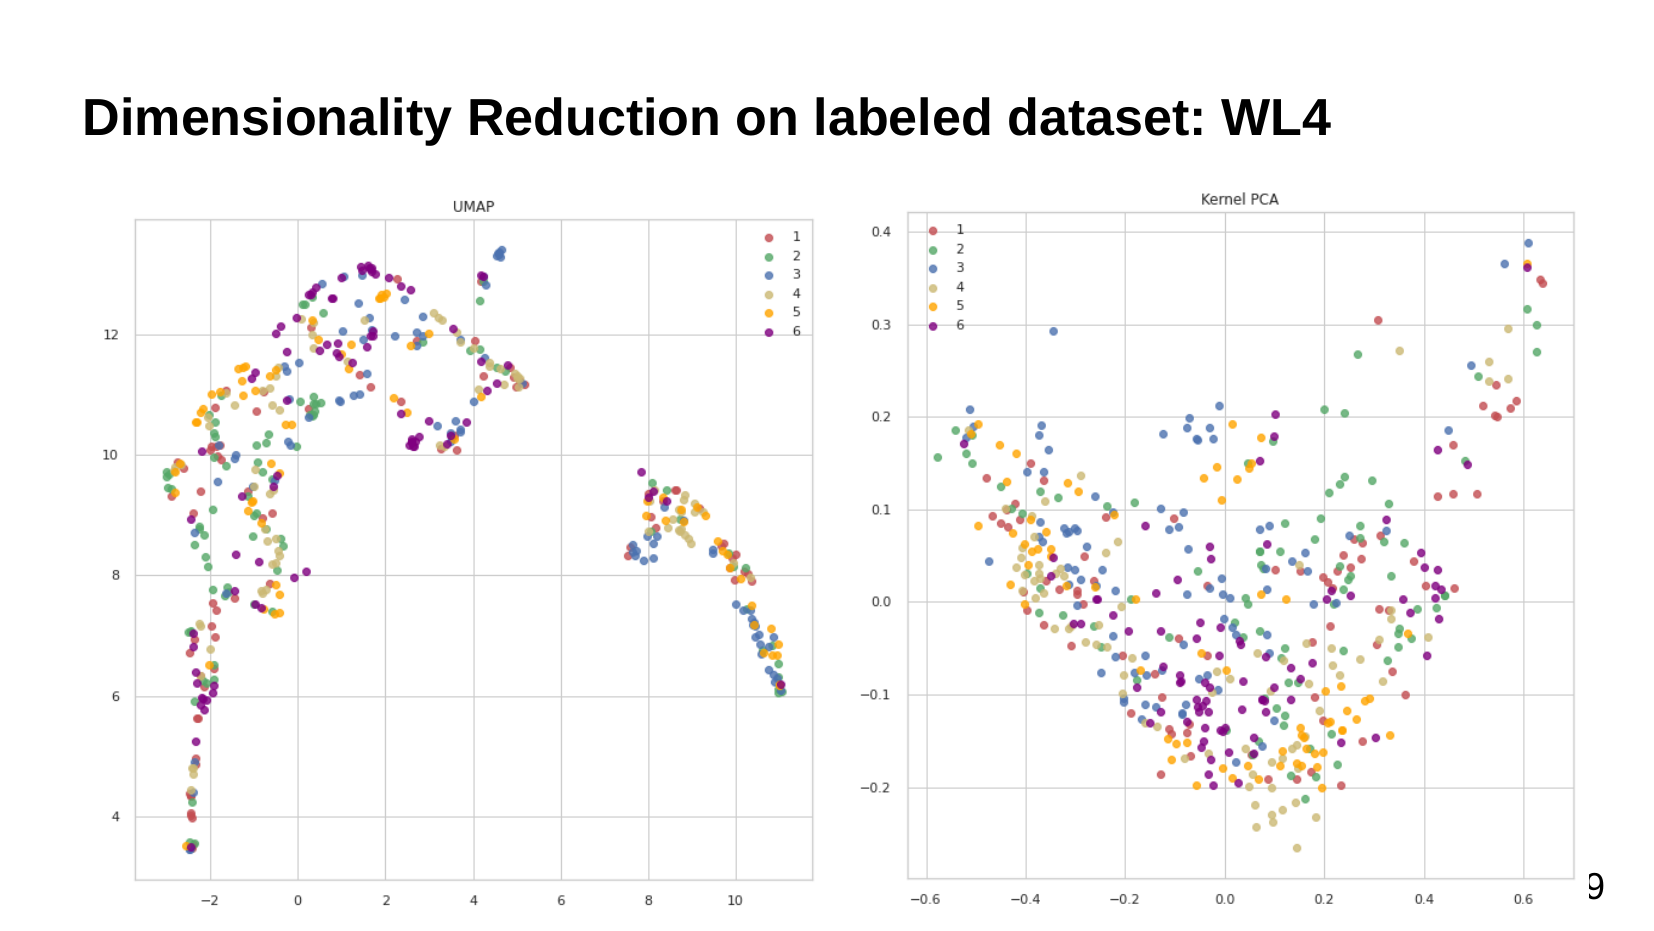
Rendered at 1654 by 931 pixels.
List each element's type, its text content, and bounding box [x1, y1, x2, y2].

picture [854, 179, 1589, 916]
text_box Dimensionality Reduction on labeled dataset: WL4 [82, 37, 1571, 193]
picture [89, 194, 828, 927]
